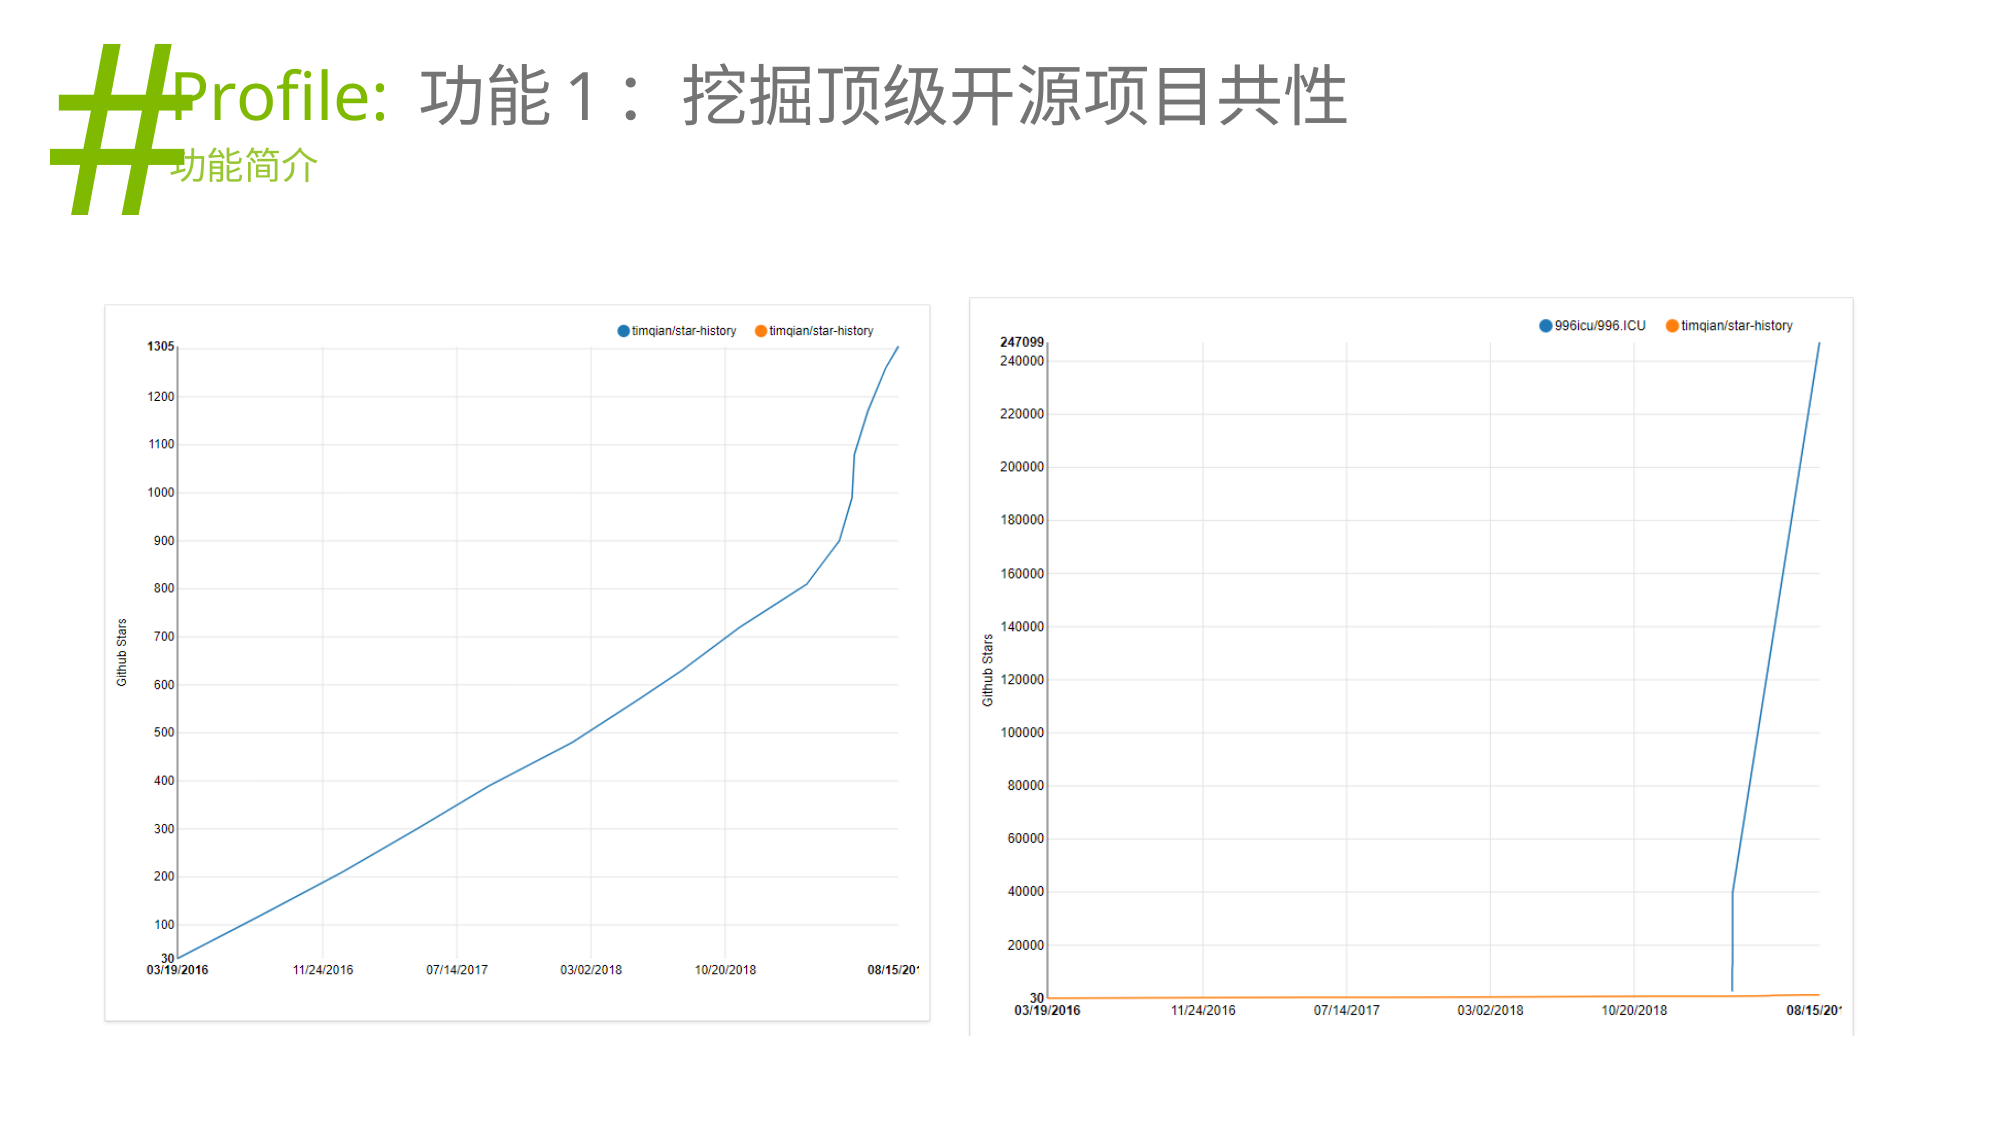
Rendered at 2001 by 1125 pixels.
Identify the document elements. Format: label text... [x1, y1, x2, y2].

picture [91, 295, 952, 1036]
text_box 功能简介 [154, 165, 346, 195]
text_box # [29, 32, 155, 243]
text_box Profile: 功能1：挖掘顶级开源项目共性 [154, 32, 1382, 165]
picture [967, 295, 1888, 1036]
